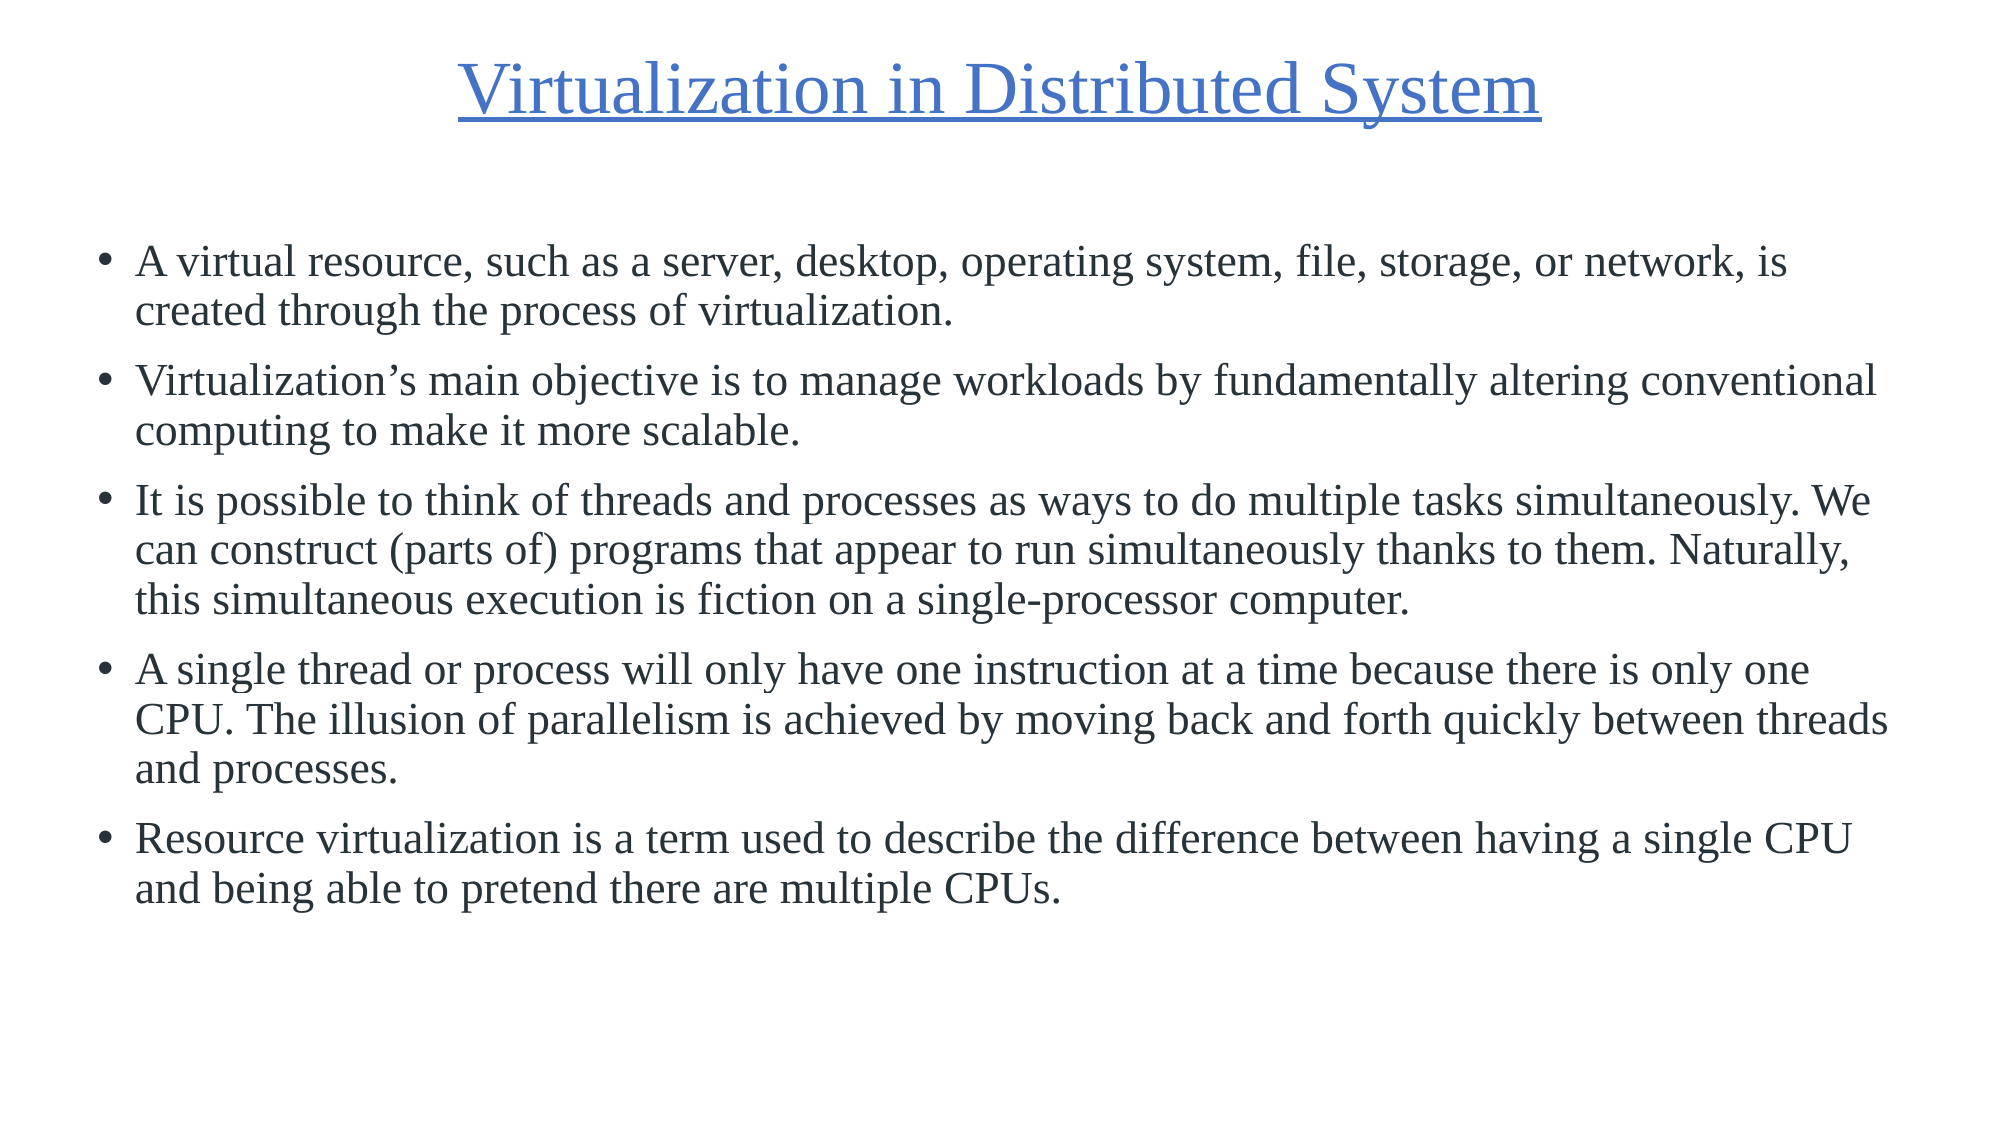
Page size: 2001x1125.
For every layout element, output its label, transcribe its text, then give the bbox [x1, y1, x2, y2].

title Virtualization in Distributed System [137, 32, 1863, 145]
list A virtual resource, such as a server, desktop, operating system, file, storage, or network, is created through the process of virtualization. Virtualization’s main objective is to manage workloads by fundamentally altering conventional computing to make it more scalable. It is possible to think of threads and processes as ways to do multiple tasks simultaneously. We can construct (parts of) programs that appear to run simultaneously thanks to them. Naturally, this simultaneous execution is fiction on a single-processor computer. A single thread or process will only have one instruction at a time because there is only one CPU. The illusion of parallelism is achieved by moving back and forth quickly between threads and processes. Resource virtualization is a term used to describe the difference between having a single CPU and being able to pretend there are multiple CPUs. [82, 229, 1918, 970]
